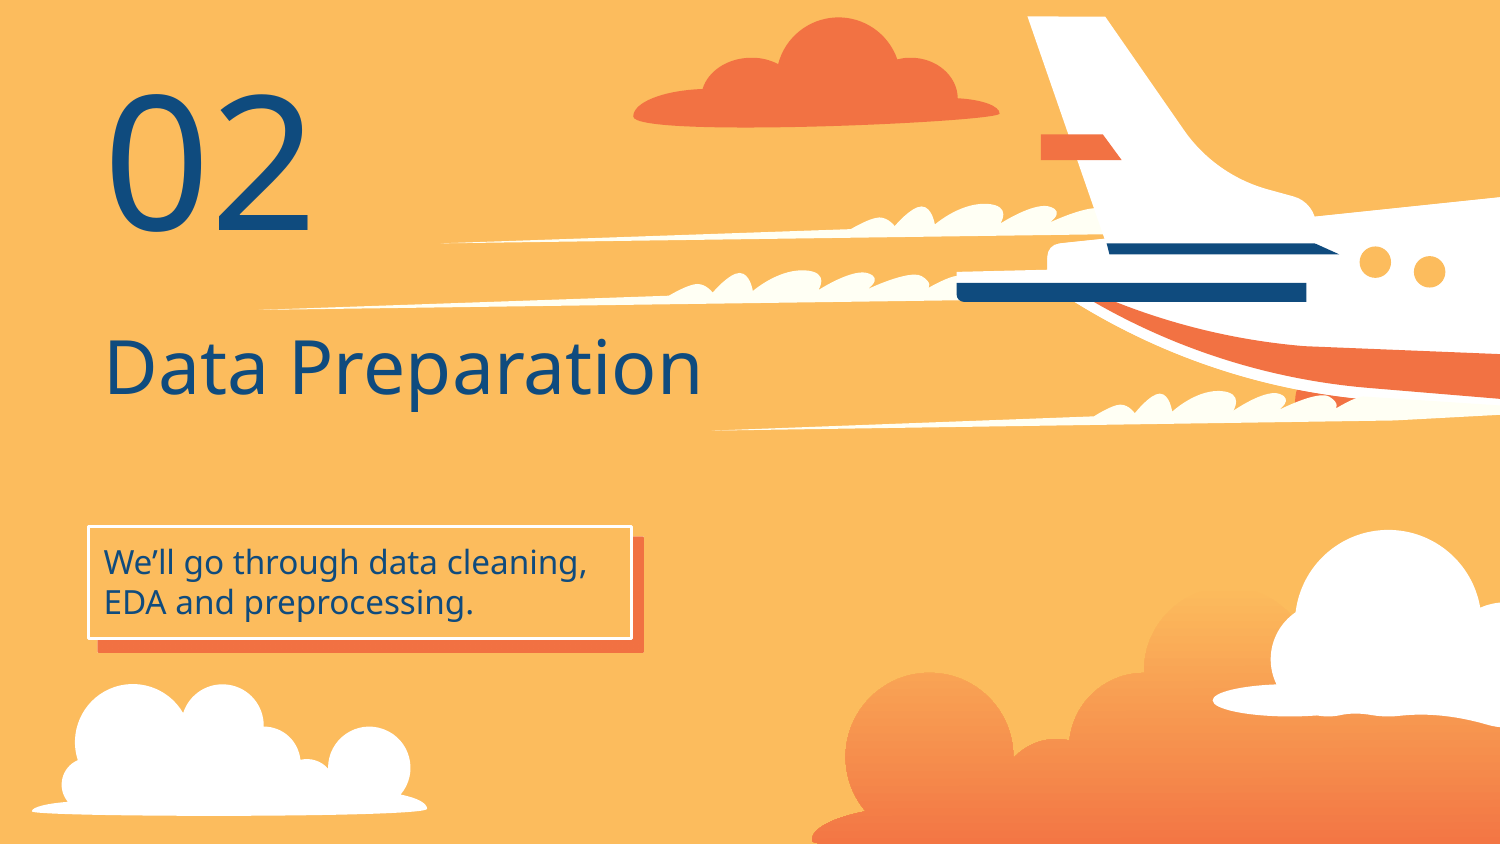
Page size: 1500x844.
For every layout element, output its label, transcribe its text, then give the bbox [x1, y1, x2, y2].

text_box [258, 16, 1500, 431]
title 02 [88, 86, 253, 225]
subtitle We’ll go through data cleaning, EDA and preprocessing. [87, 525, 633, 640]
title Data Preparation [88, 304, 721, 515]
